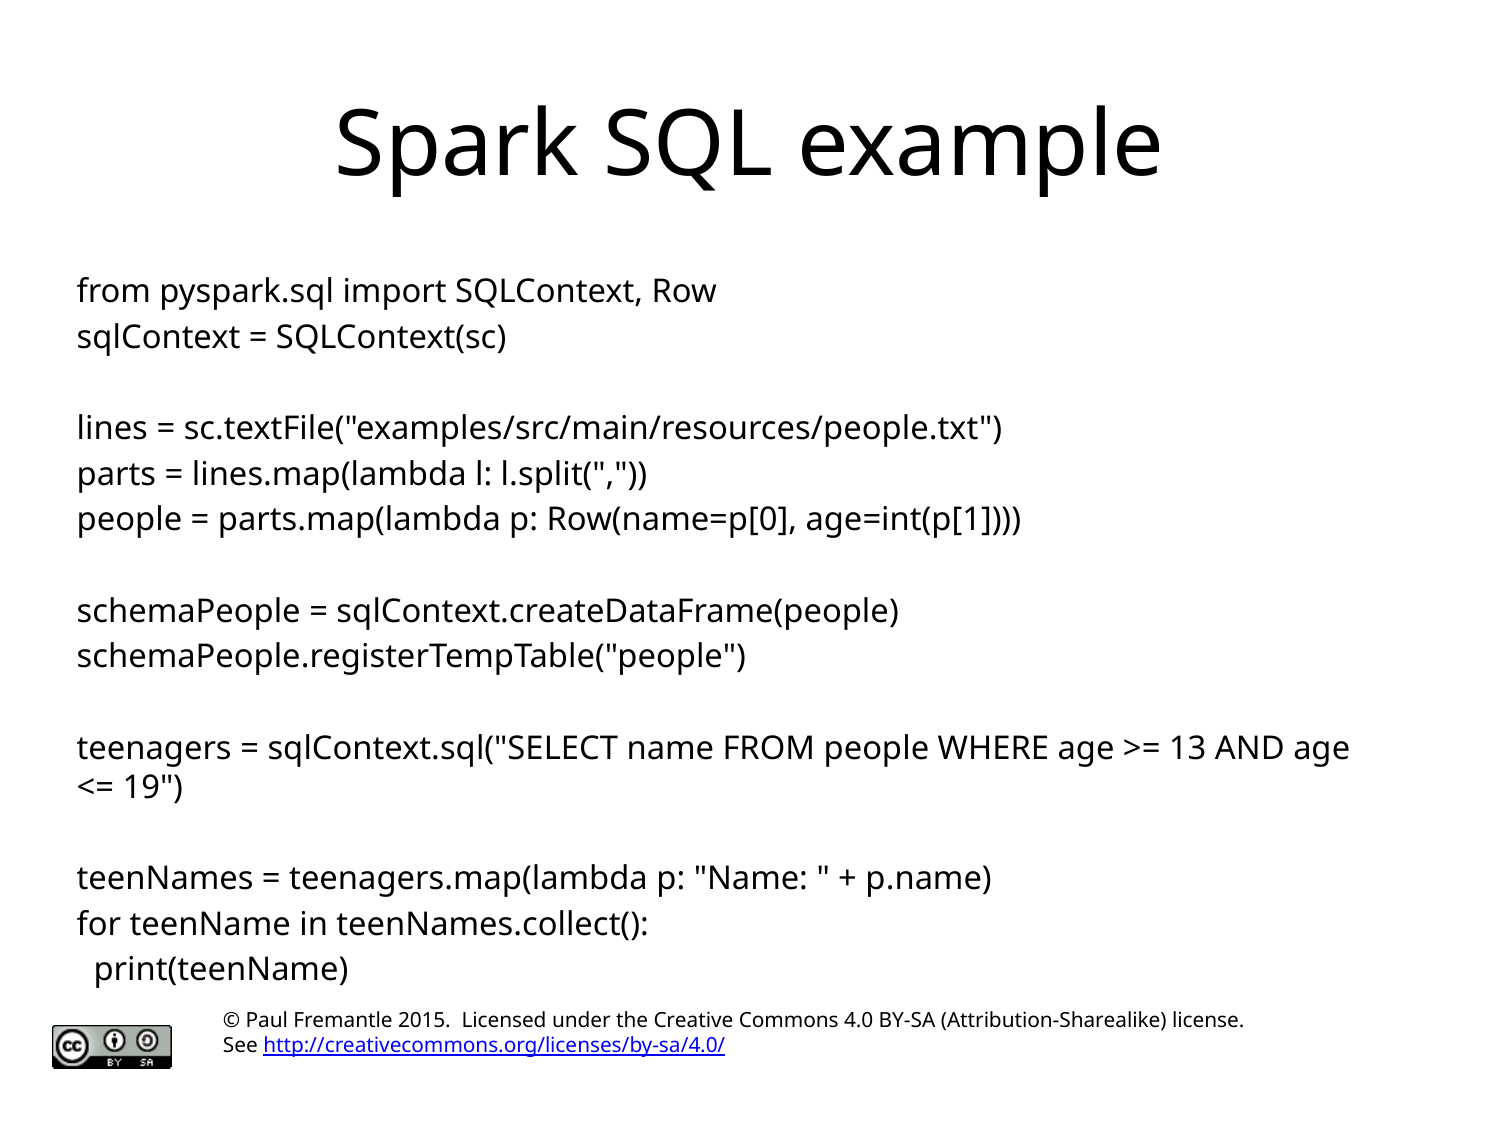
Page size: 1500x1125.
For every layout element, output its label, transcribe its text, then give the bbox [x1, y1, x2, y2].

picture [52, 1025, 172, 1069]
title Spark SQL example [75, 45, 1425, 233]
list from pyspark.sql import SQLContext, Row sqlContext = SQLContext(sc) lines = sc.textFile("examples/src/main/resources/people.txt") parts = lines.map(lambda l: l.split(",")) people = parts.map(lambda p: Row(name=p[0], age=int(p[1]))) schemaPeople = sqlContext.createDataFrame(people) schemaPeople.registerTempTable("people") teenagers = sqlContext.sql("SELECT name FROM people WHERE age >= 13 AND age <= 19") teenNames = teenagers.map(lambda p: "Name: " + p.name) for teenName in teenNames.collect(): print(teenName) [61, 262, 1412, 1005]
